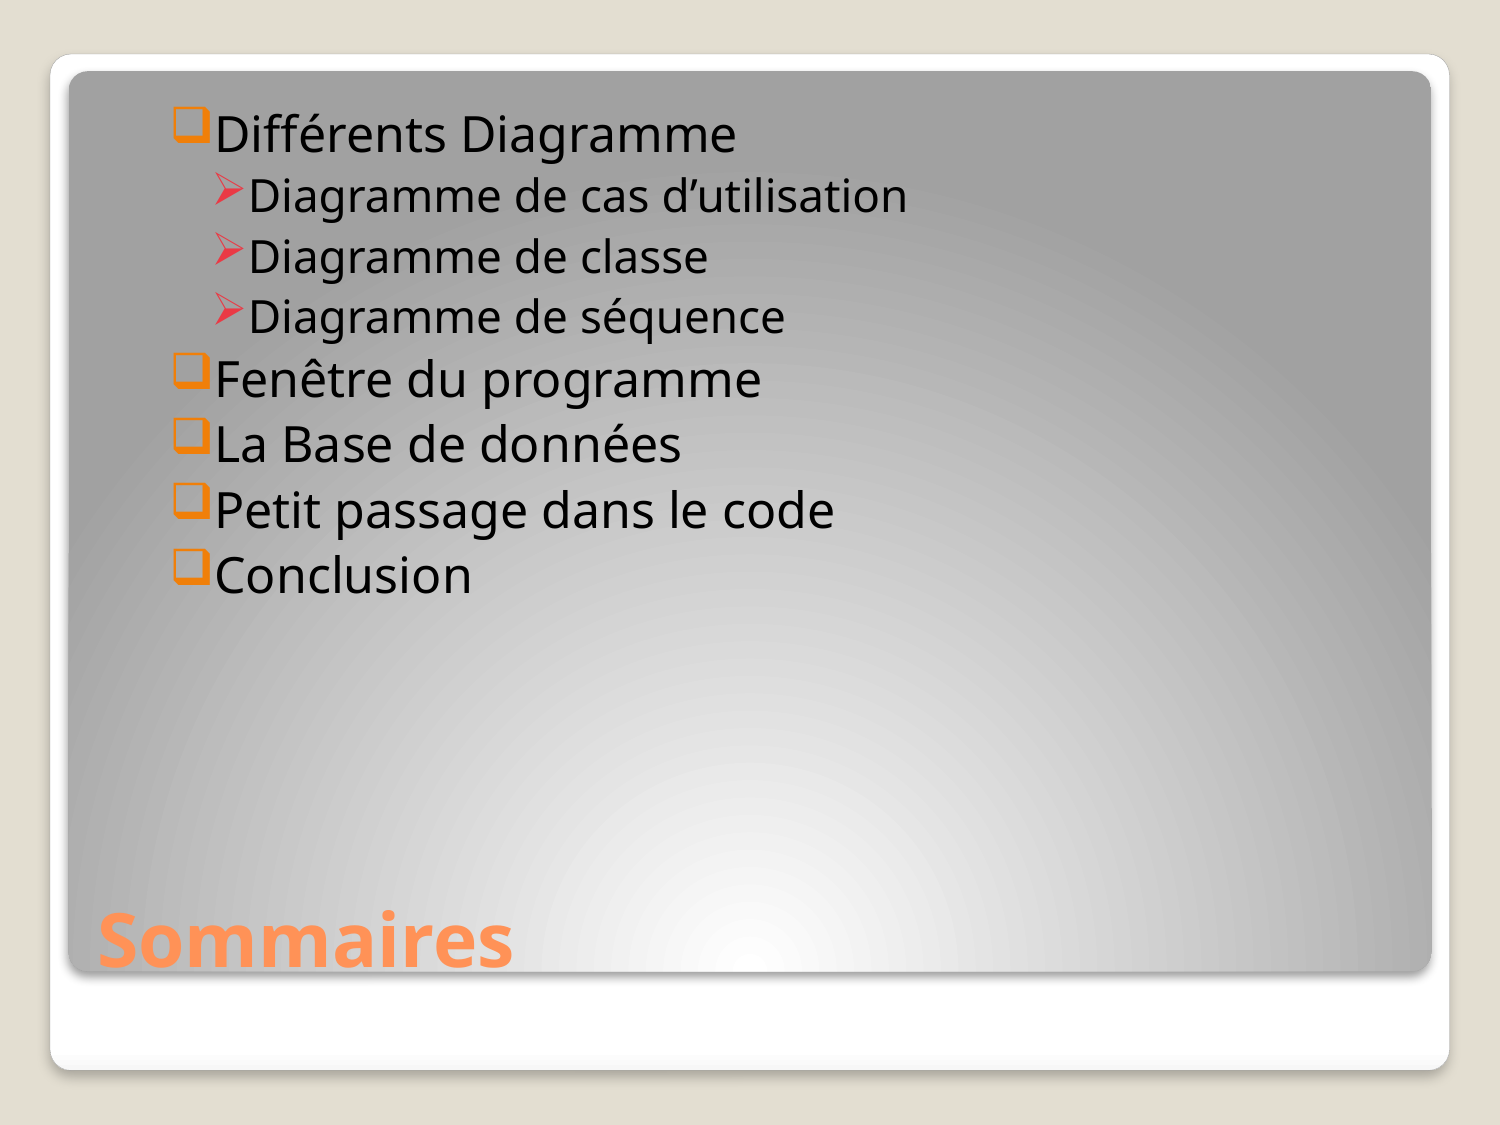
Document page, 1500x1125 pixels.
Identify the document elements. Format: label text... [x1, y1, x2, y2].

list Différents Diagramme Diagramme de cas d’utilisation Diagramme de classe Diagramme de séquence Fenêtre du programme La Base de données Petit passage dans le code Conclusion [82, 86, 1425, 774]
title Sommaires [82, 817, 1425, 990]
